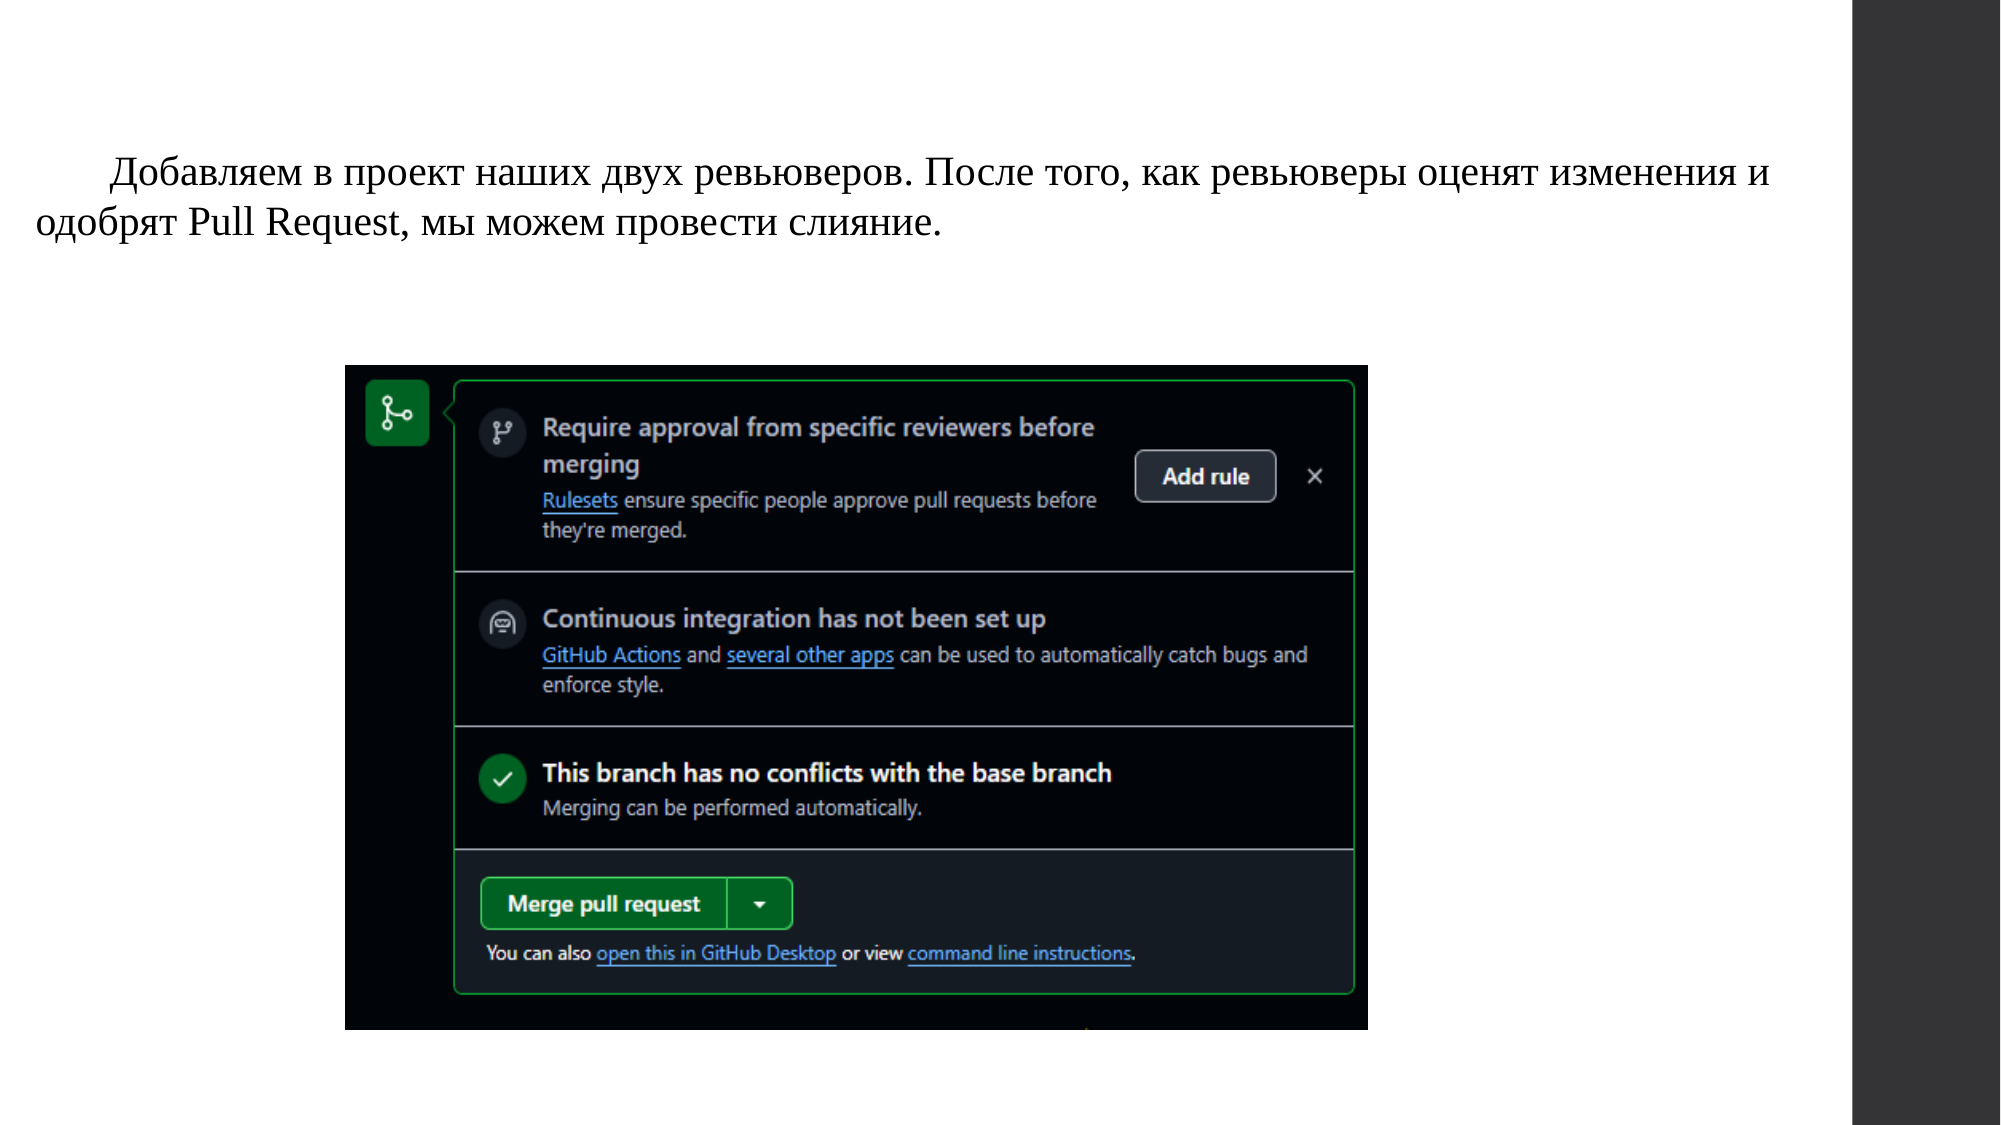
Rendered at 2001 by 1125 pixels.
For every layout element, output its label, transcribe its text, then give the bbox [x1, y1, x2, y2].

picture [345, 365, 1368, 1031]
text_box Добавляем в проект наших двух ревьюверов. После того, как ревьюверы оценят изменения и одобрят Pull Request, мы можем провести слияние. [20, 136, 1933, 351]
